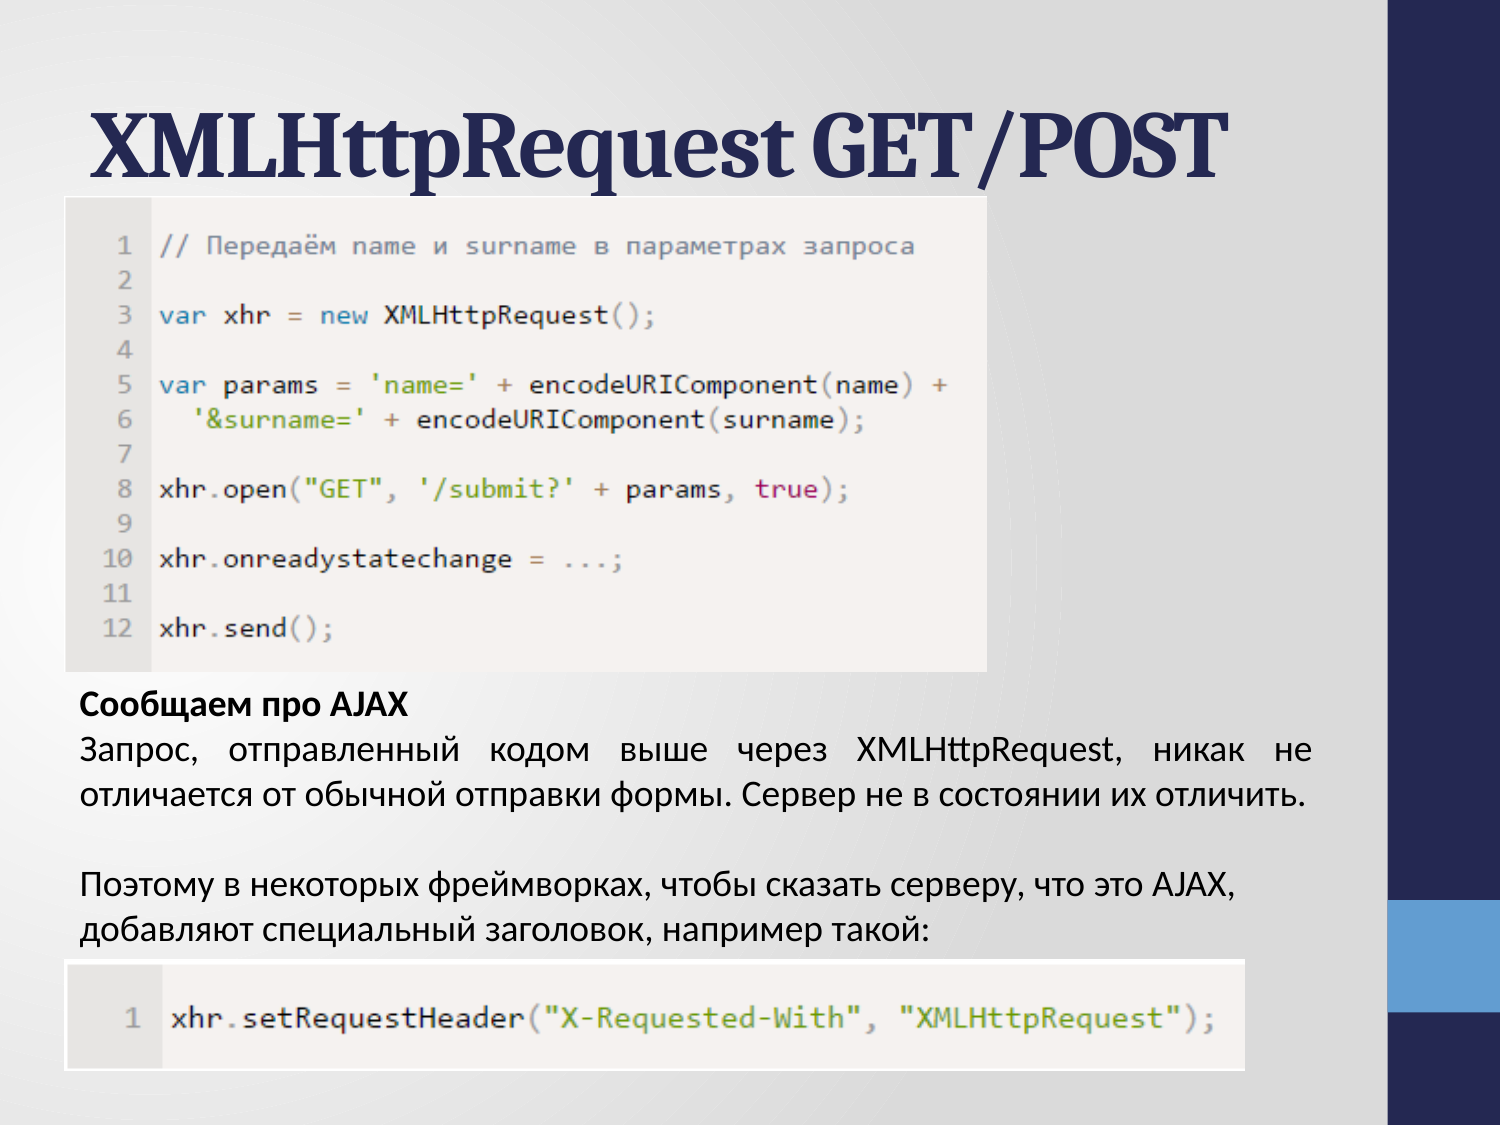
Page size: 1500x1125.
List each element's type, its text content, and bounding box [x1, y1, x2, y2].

picture [64, 195, 987, 673]
text_box Сообщаем про AJAX Запрос, отправленный кодом выше через XMLHttpRequest, никак не отличается от обычной отправки формы. Сервер не в состоянии их отличить. Поэтому в некоторых фреймворках, чтобы сказать серверу, что это AJAX, добавляют специальный заголовок, например такой: [64, 671, 1329, 957]
picture [63, 958, 1246, 1071]
title XMLHttpRequest GET/POST [75, 45, 1325, 233]
